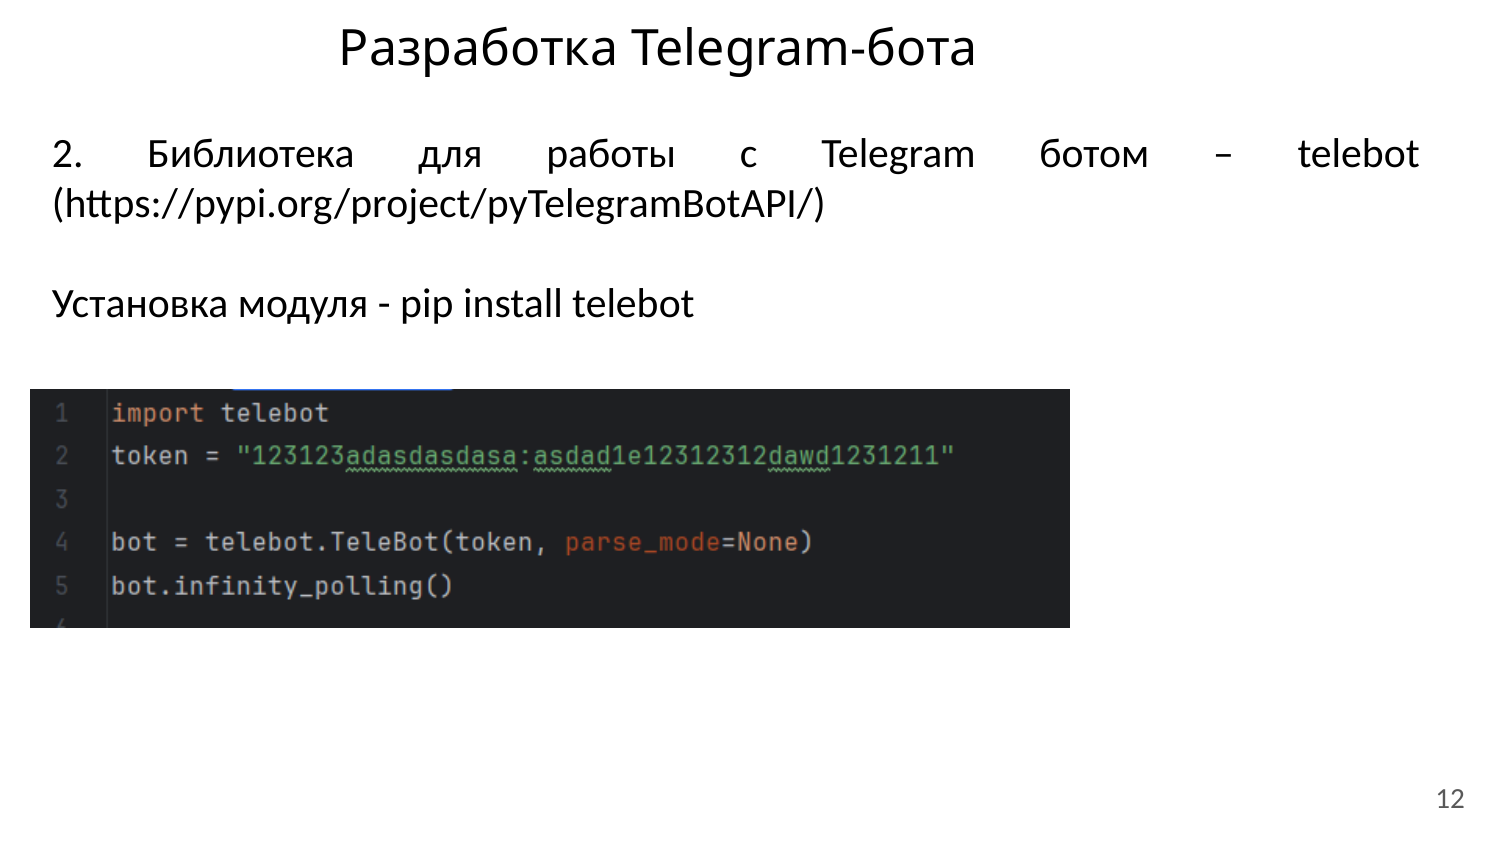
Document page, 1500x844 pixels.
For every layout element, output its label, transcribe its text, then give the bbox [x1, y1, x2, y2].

title Разработка Telegram-бота [0, 0, 1317, 119]
slide_number 12 [1389, 764, 1480, 830]
picture [30, 389, 1070, 628]
text_box 2. Библиотека для работы с Telegram ботом – telebot (https://pypi.org/project/pyTelegramBotAPI/) Установка модуля - pip install telebot [37, 118, 1435, 334]
